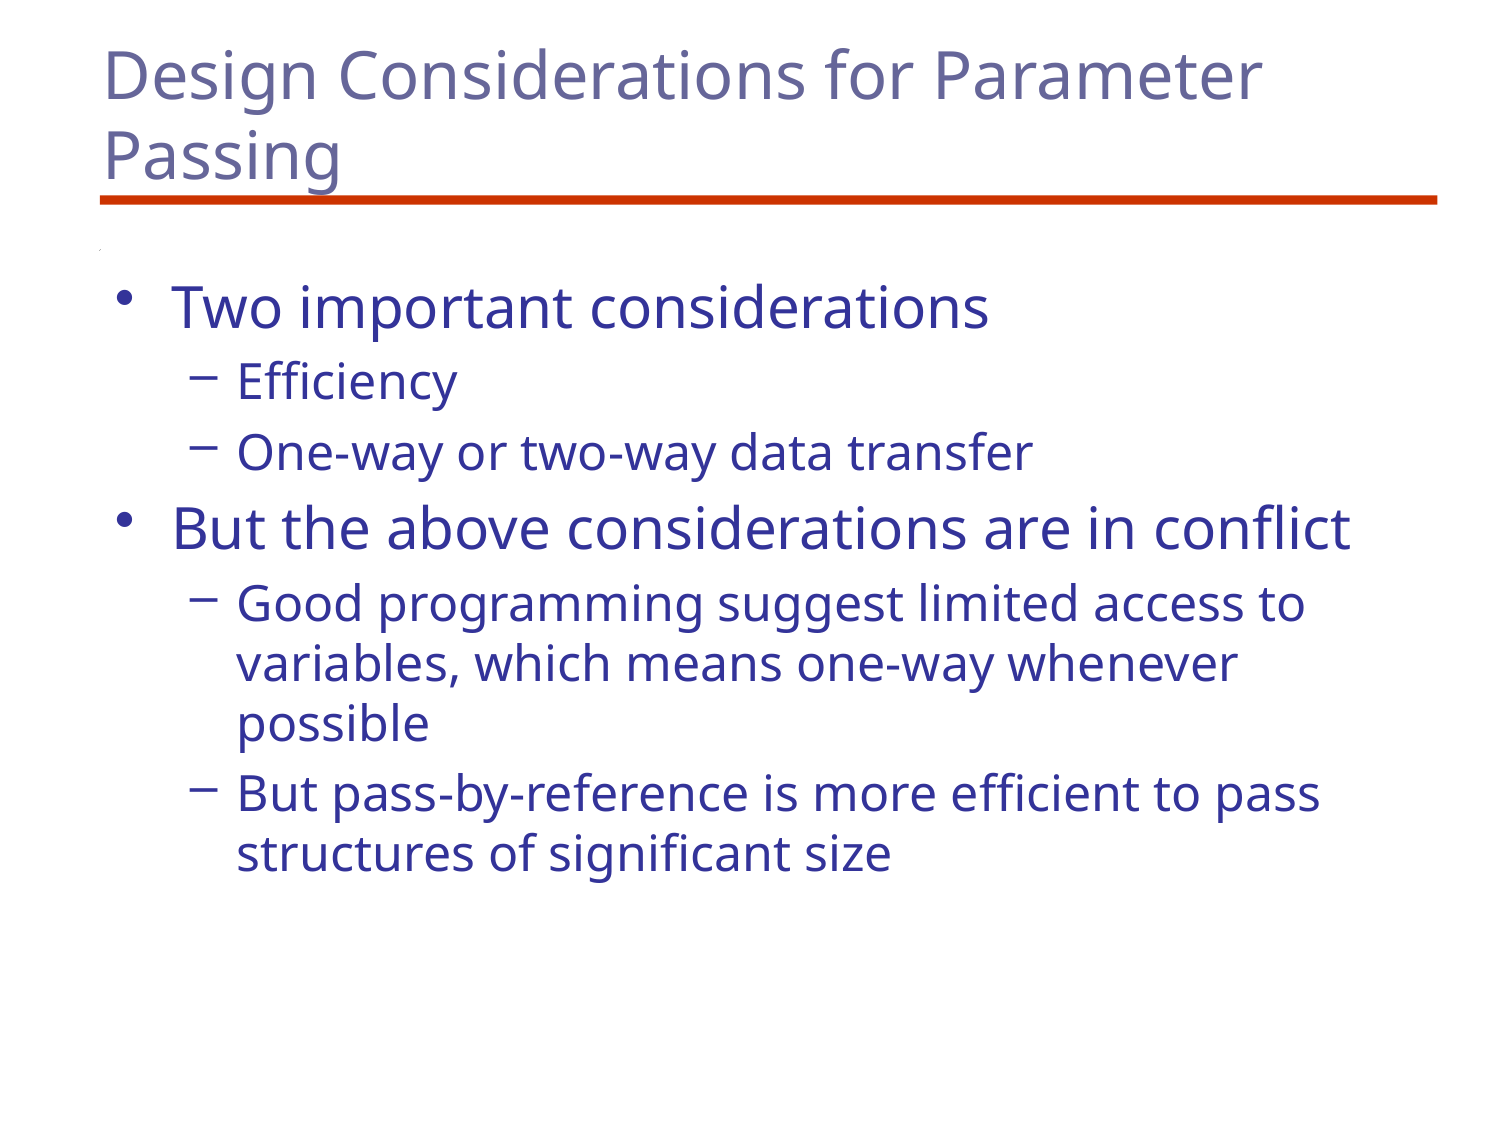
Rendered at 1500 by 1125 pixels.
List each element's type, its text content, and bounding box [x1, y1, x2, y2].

list Two important considerations Efficiency One-way or two-way data transfer But the above considerations are in conflict Good programming suggest limited access to variables, which means one-way whenever possible But pass-by-reference is more efficient to pass structures of significant size [99, 262, 1438, 1013]
title Design Considerations for Parameter Passing [87, 24, 1425, 213]
